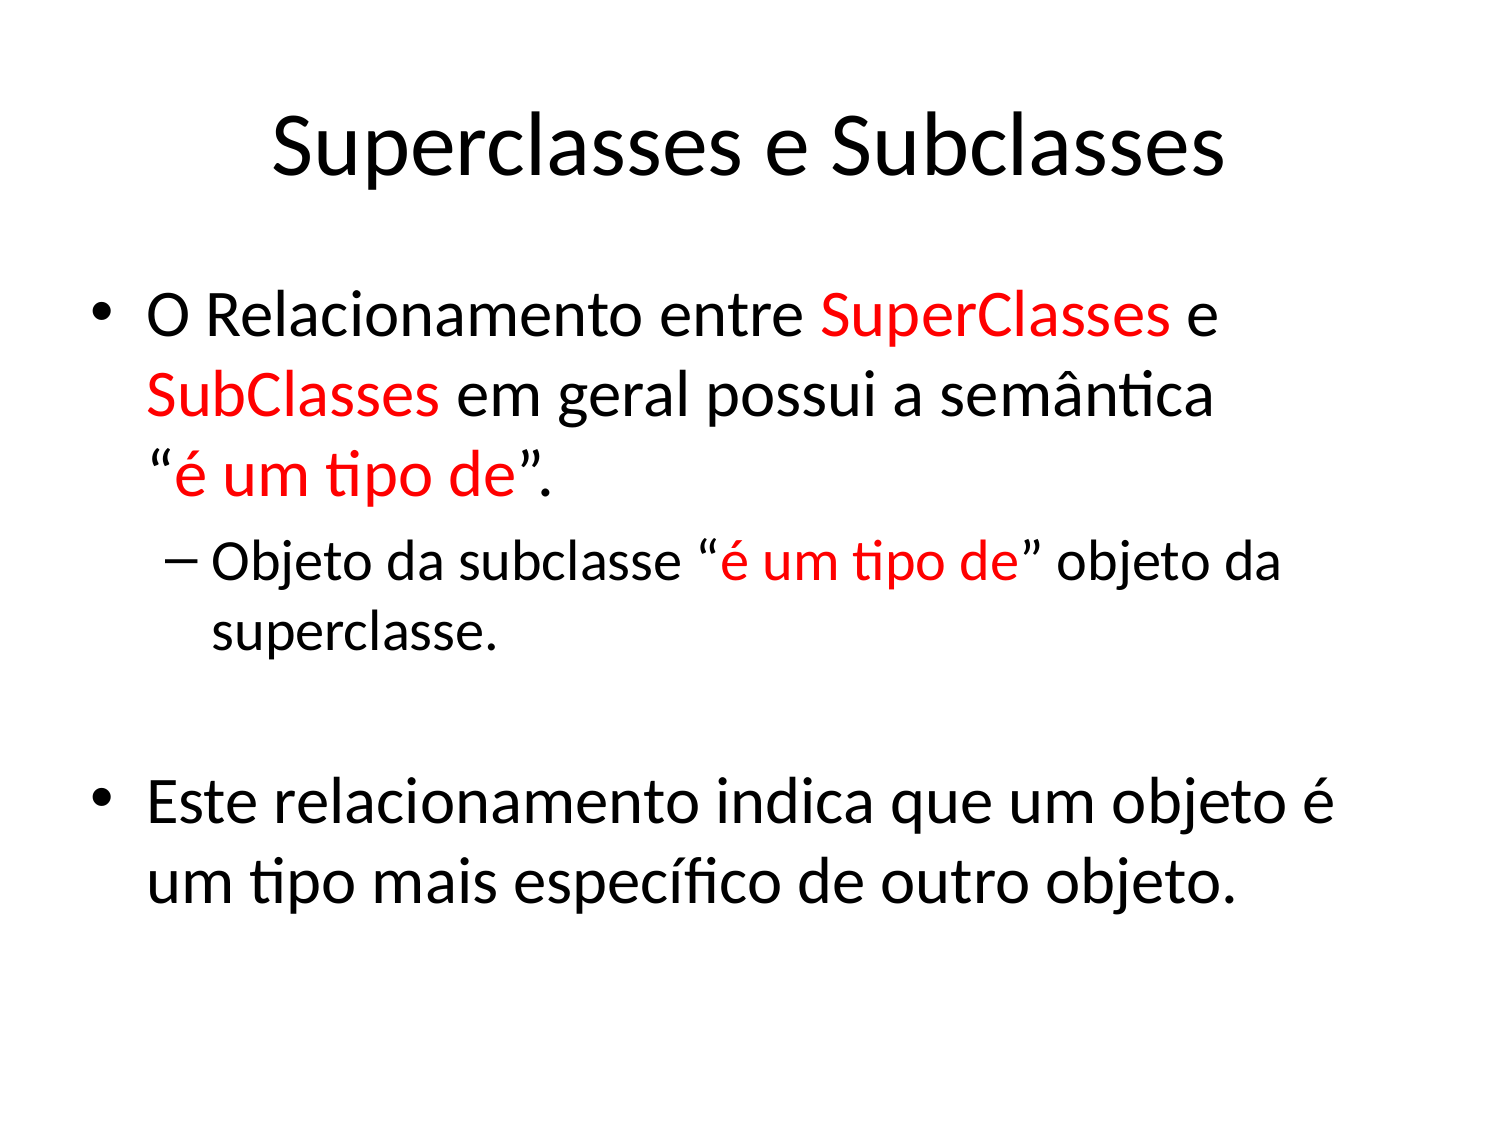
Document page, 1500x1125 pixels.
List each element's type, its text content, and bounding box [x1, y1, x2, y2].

title Superclasses e Subclasses [75, 45, 1425, 233]
list O Relacionamento entre SuperClasses e SubClasses em geral possui a semântica “é um tipo de”. Objeto da subclasse “é um tipo de” objeto da superclasse. Este relacionamento indica que um objeto é um tipo mais específico de outro objeto. [75, 262, 1425, 1005]
